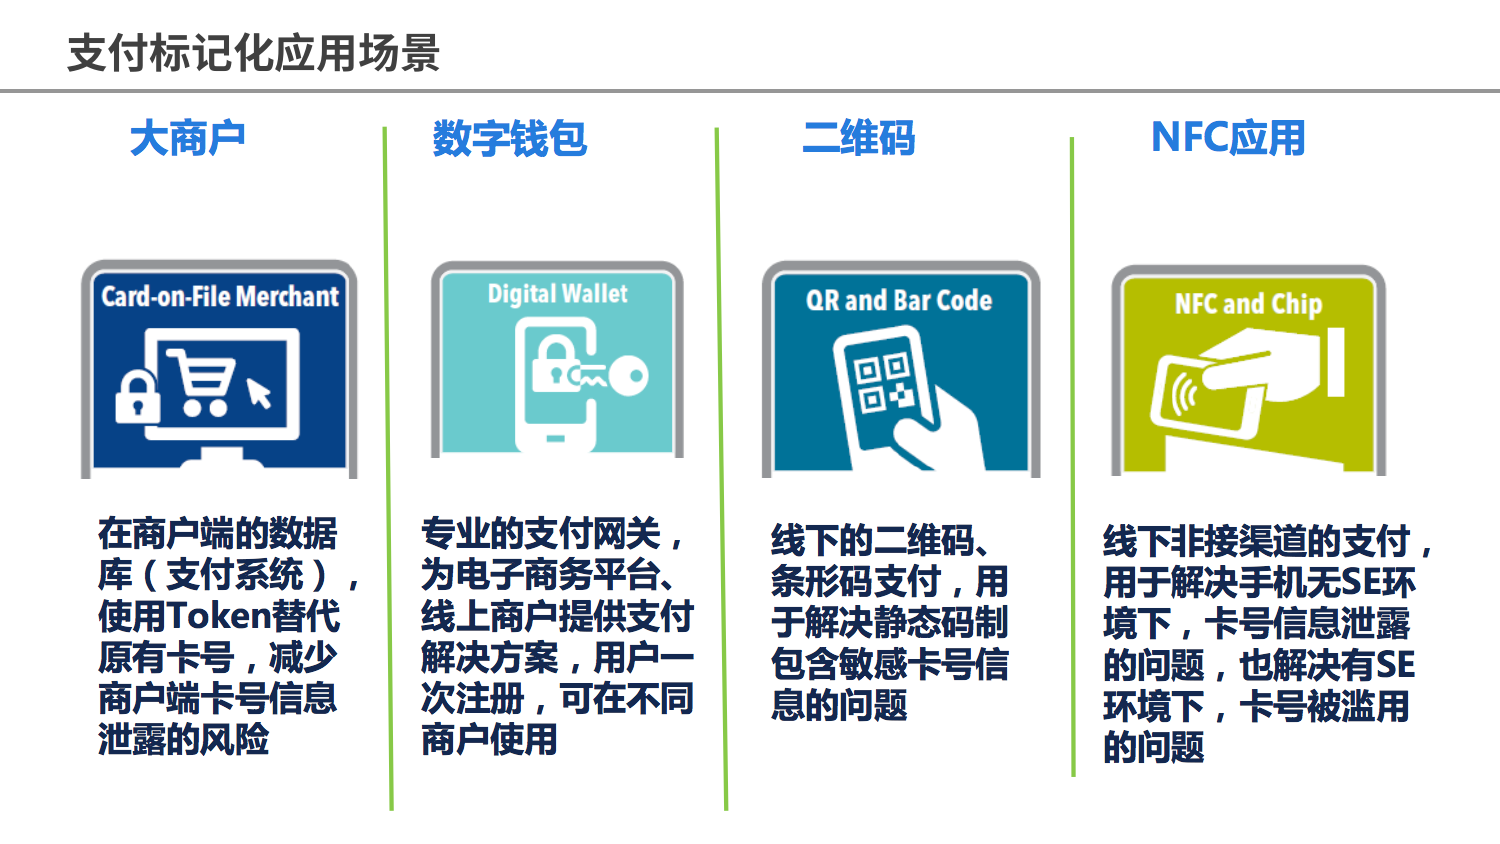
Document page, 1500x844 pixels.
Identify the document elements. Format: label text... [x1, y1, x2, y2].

text_box 支付标记化应用场景 [51, 9, 479, 85]
picture [74, 108, 1448, 824]
